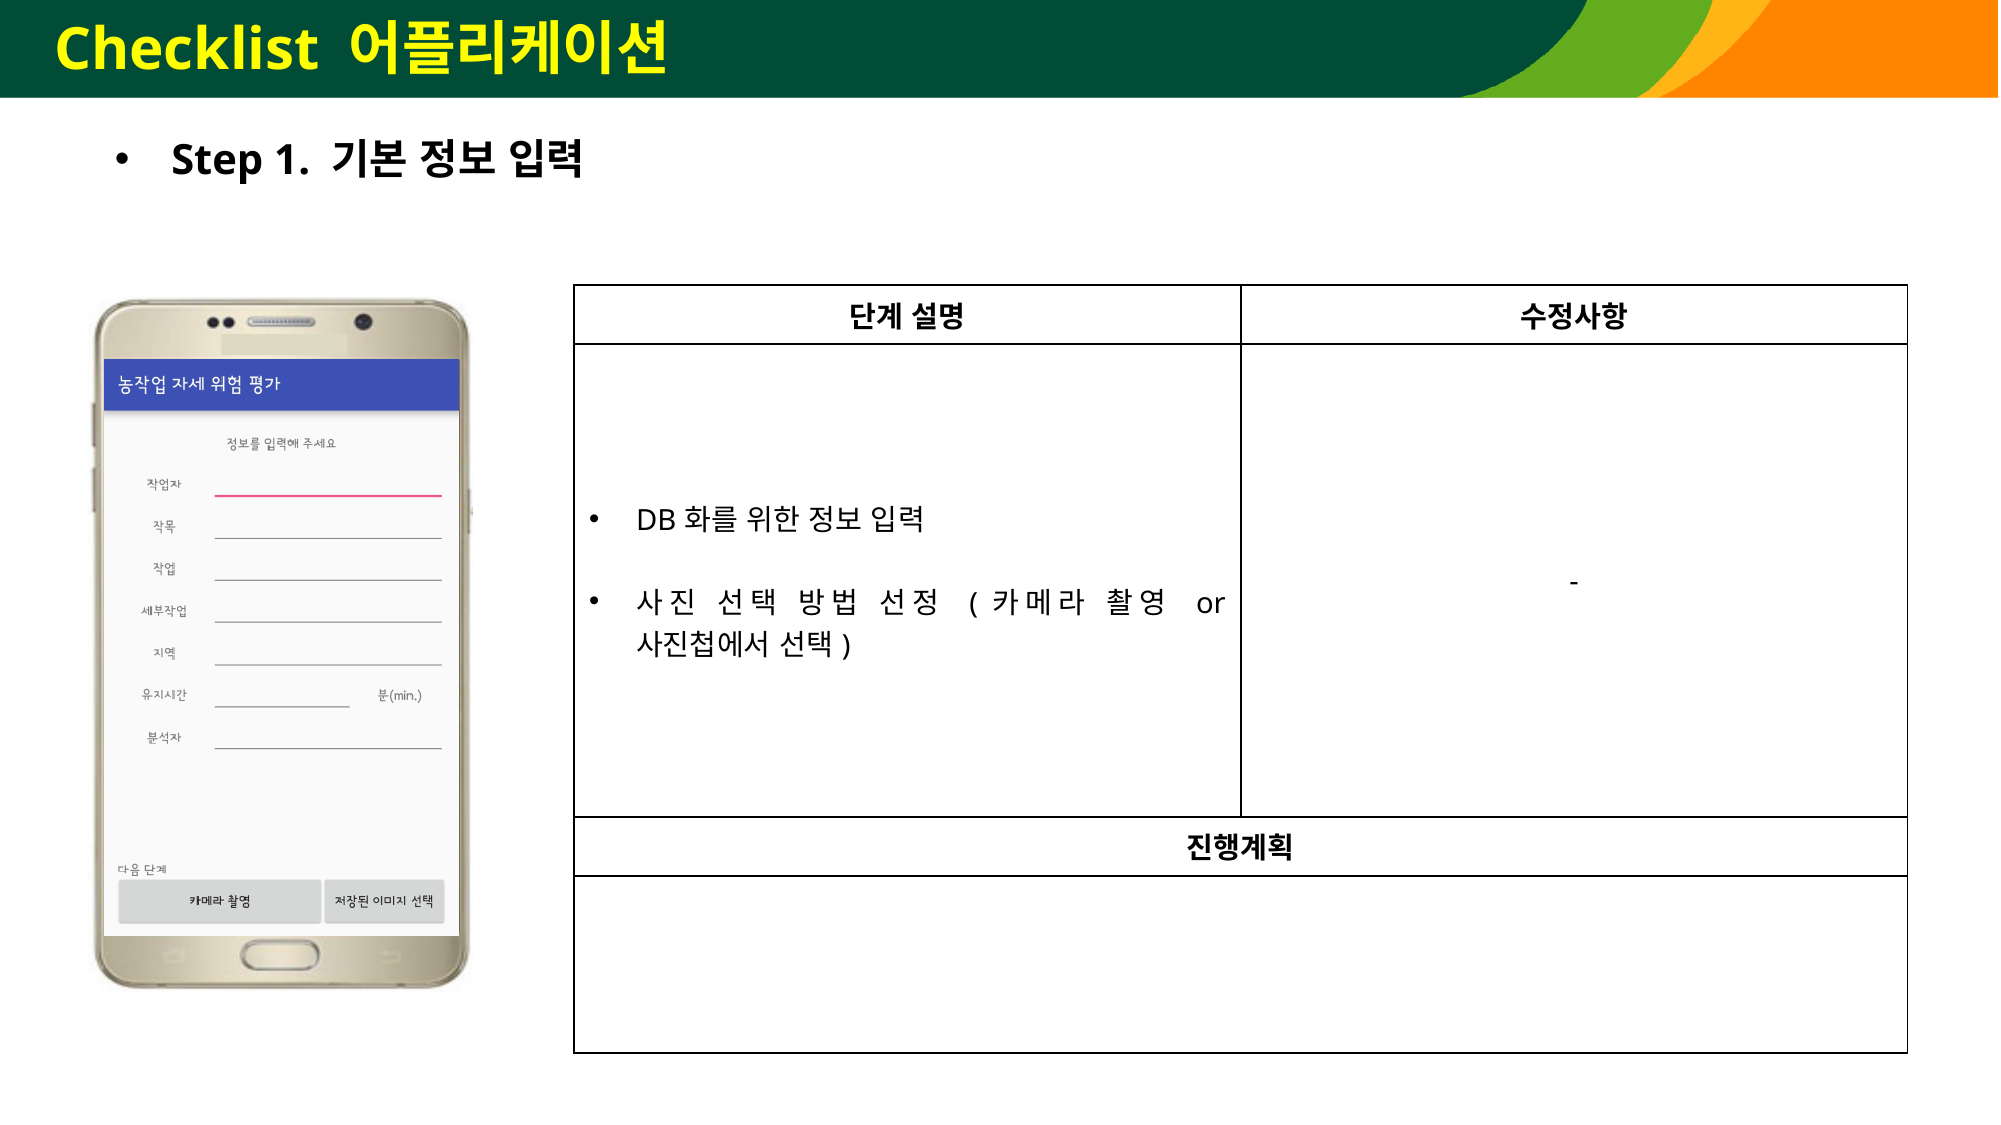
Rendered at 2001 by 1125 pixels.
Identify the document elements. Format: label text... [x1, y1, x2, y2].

table_cell 진행계획 [1901, 818, 1907, 875]
table_cell [575, 877, 1907, 1052]
title Checklist 어플리케이션 [39, 0, 1840, 93]
table_header 수정사항 [1901, 286, 1907, 343]
picture [0, 0, 2000, 98]
table_cell - [1901, 345, 1907, 816]
list Step 1. 기본 정보 입력 [99, 125, 1901, 1006]
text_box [87, 296, 474, 993]
